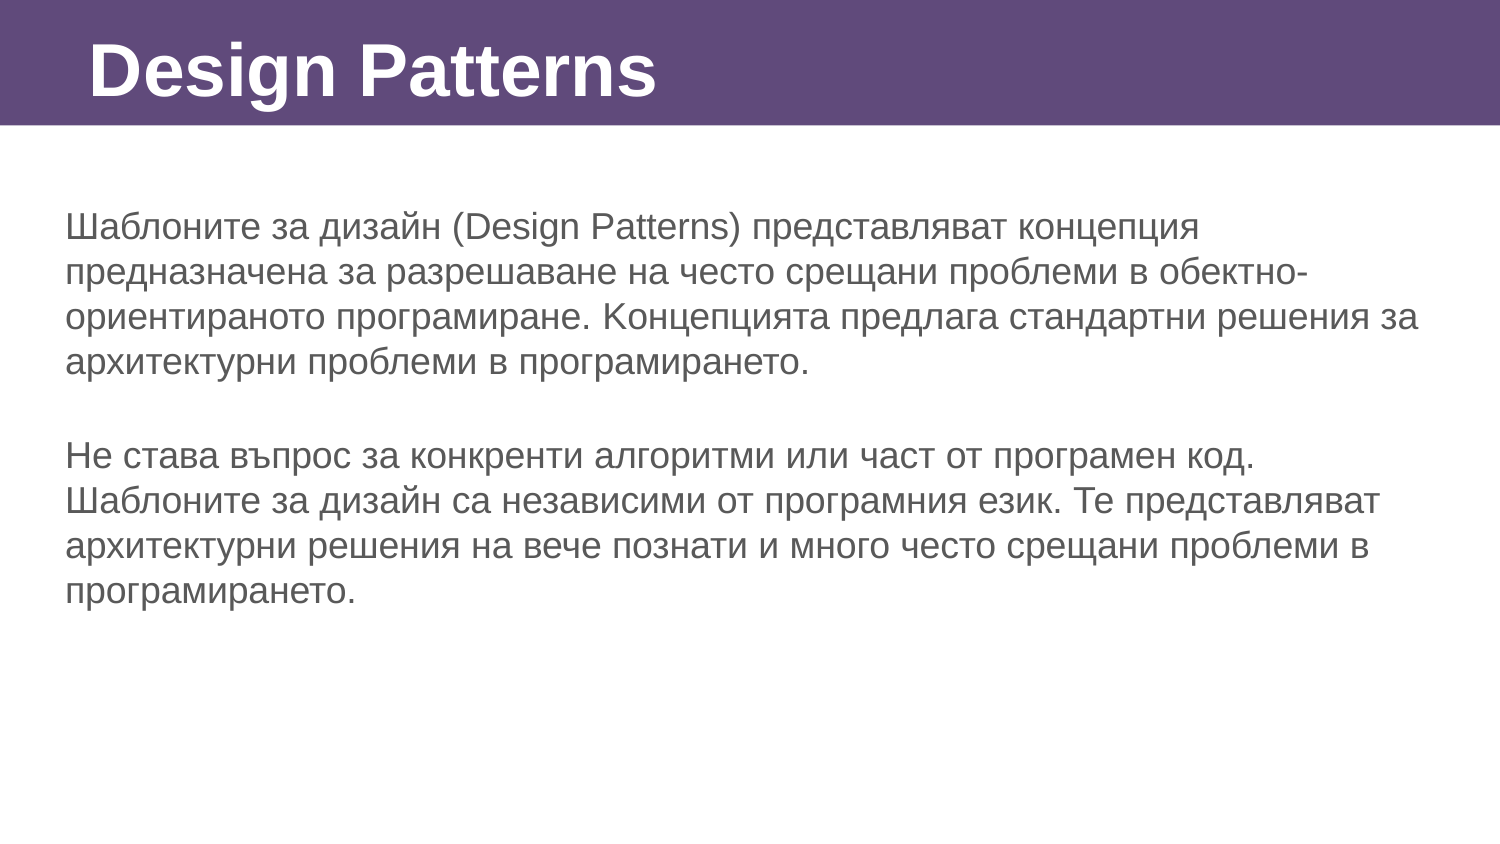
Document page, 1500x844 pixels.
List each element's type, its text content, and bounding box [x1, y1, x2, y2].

text_box Шаблоните за дизайн (Design Patterns) представляват концепция предназначена за разрешаване на често срещани проблеми в обектно-ориентираното програмиране. Kонцепцията предлага стандартни решения за архитектурни проблеми в програмирането. Не става въпрос за конкренти алгоритми или част от програмен код. Шаблоните за дизайн са независими от програмния език. Те представляват архитектурни решения на вече познати и много често срещани проблеми в програмирането. [63, 199, 1450, 611]
text_box Design Patterns [86, 18, 750, 111]
text_box [0, 0, 1500, 126]
